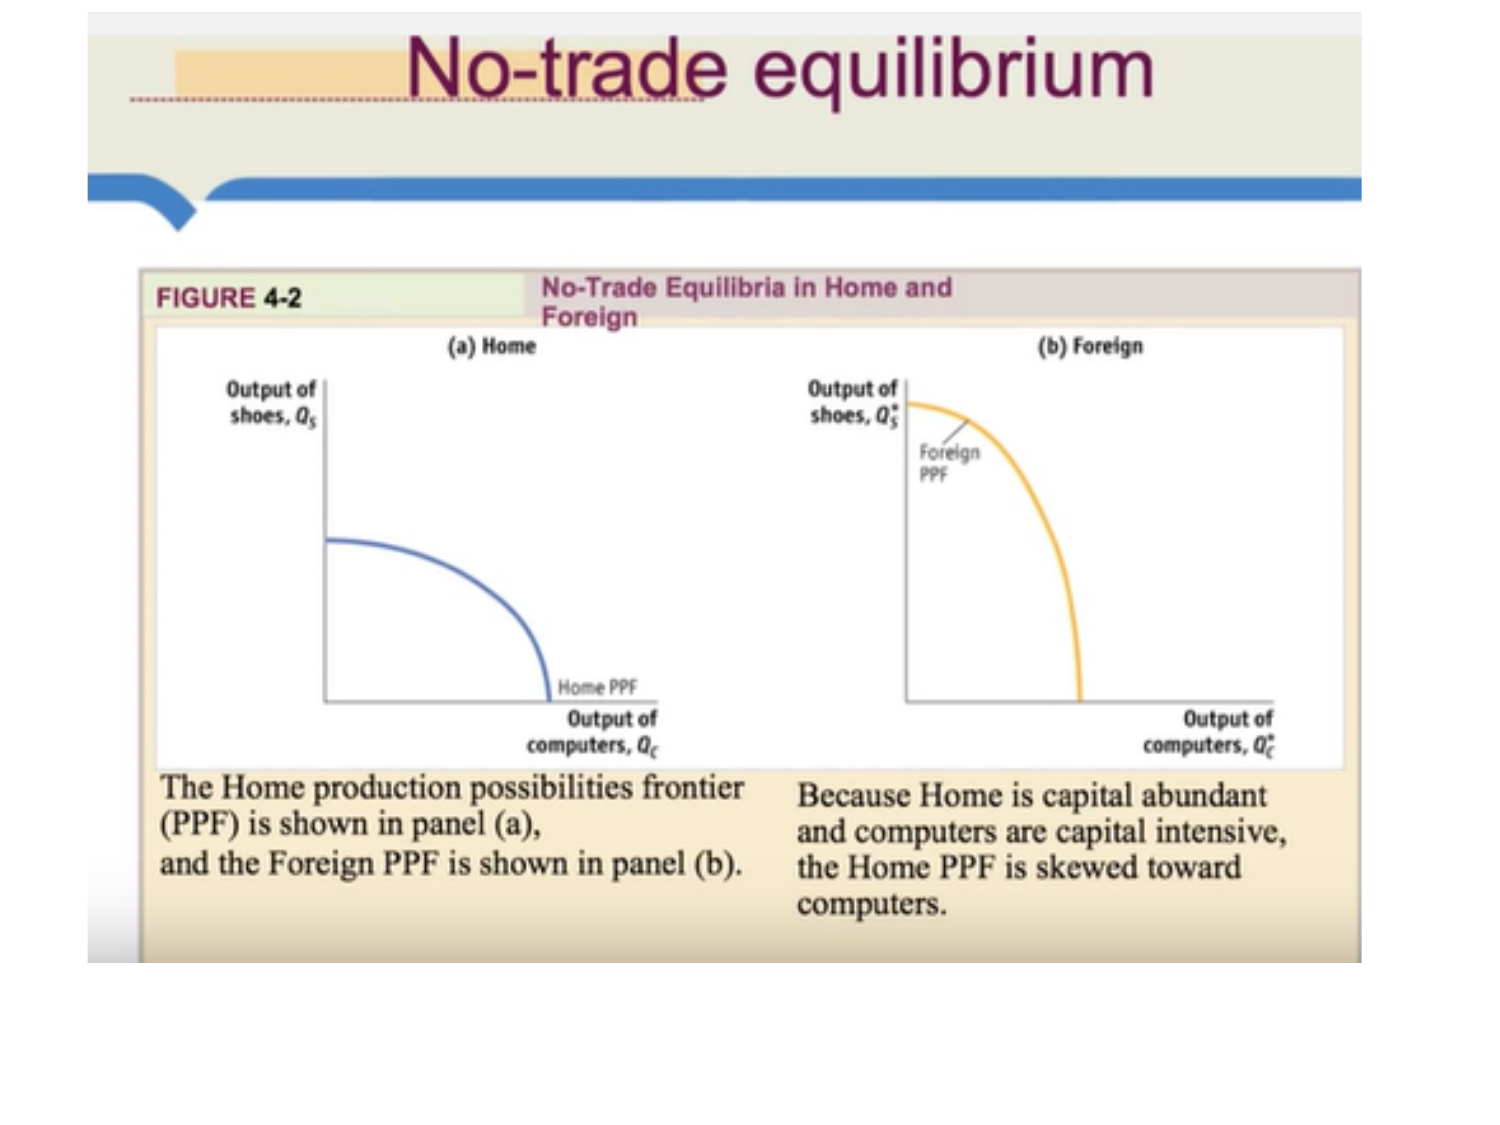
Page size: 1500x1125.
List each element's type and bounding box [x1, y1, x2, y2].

picture [87, 12, 1362, 963]
